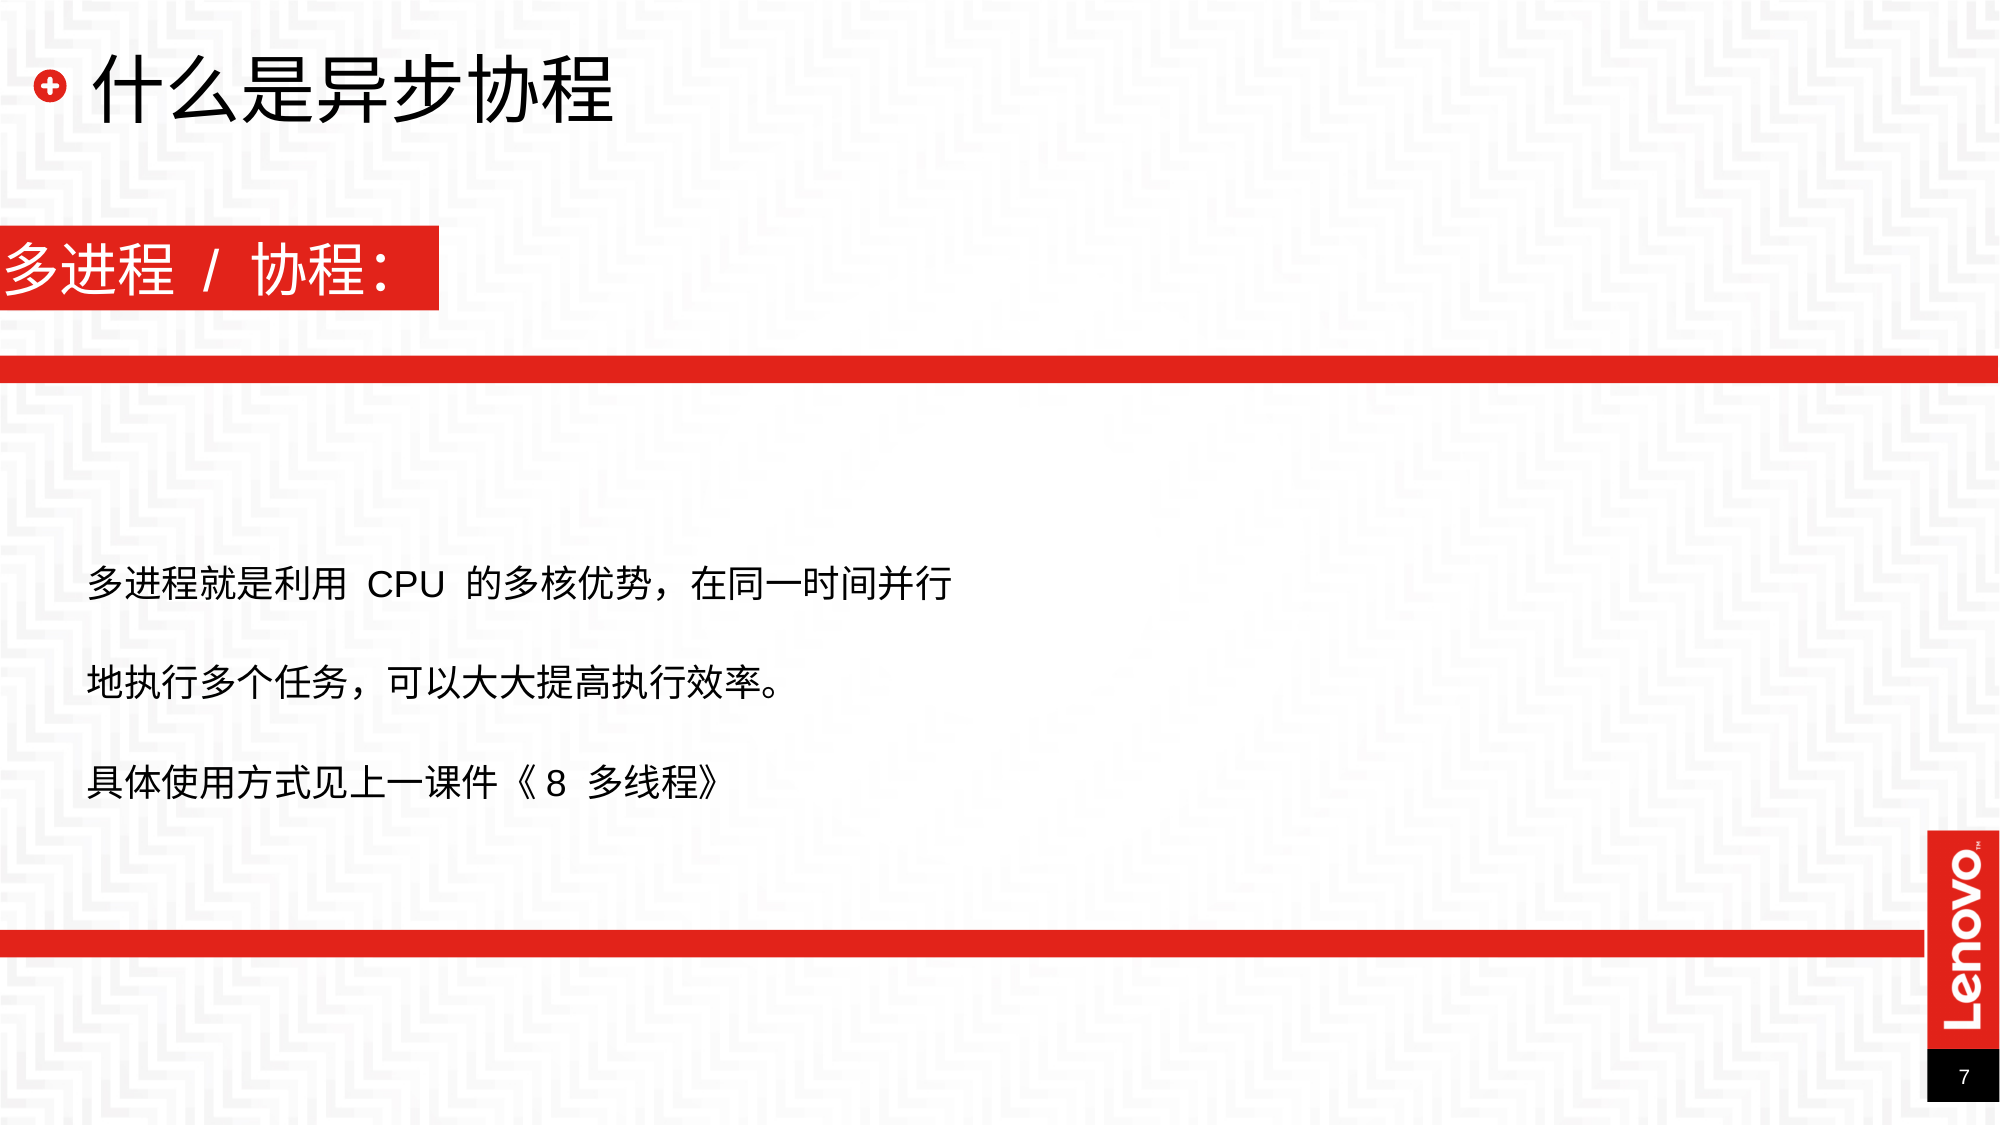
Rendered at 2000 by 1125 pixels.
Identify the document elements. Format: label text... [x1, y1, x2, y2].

text_box 多进程就是利用 CPU 的多核优势，在同一时间并行地执行多个任务，可以大大提高执行效率。 具体使用方式见上一课件《8 多线程》 [72, 499, 979, 811]
text_box 多进程 / 协程： [0, 225, 439, 311]
picture [0, 0, 2000, 354]
picture [1928, 831, 2000, 1049]
title 什么是异步协程 [90, 45, 1907, 131]
text_box [0, 928, 1926, 959]
text_box [0, 354, 2000, 385]
picture [0, 385, 2000, 1125]
